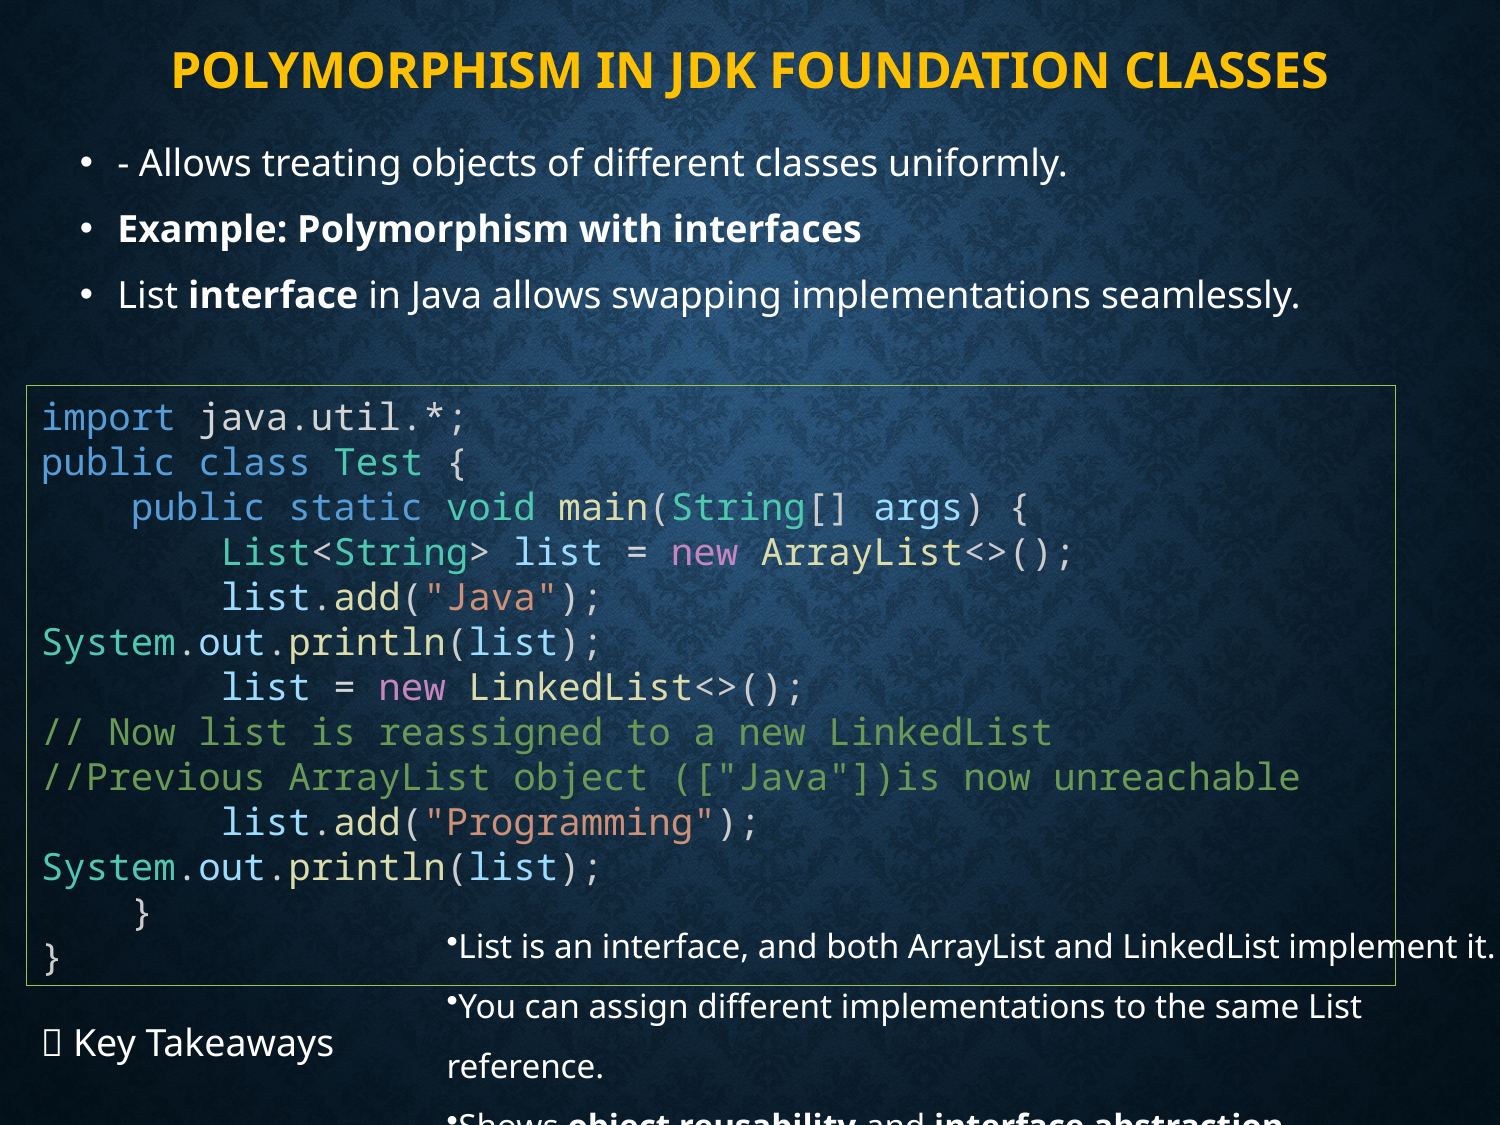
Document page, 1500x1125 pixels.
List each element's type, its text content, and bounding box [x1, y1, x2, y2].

title Polymorphism in JDK Foundation Classes [0, 13, 1500, 131]
list - Allows treating objects of different classes uniformly. Example: Polymorphism with interfaces List interface in Java allows swapping implementations seamlessly. [64, 131, 1435, 359]
text_box List is an interface, and both ArrayList and LinkedList implement it. You can assign different implementations to the same List reference. Shows object reusability and interface abstraction [431, 897, 1500, 1125]
text_box import java.util.*; public class Test { public static void main(String[] args) { List<String> list = new ArrayList<>(); list.add("Java"); System.out.println(list); list = new LinkedList<>(); // Now list is reassigned to a new LinkedList //Previous ArrayList object (["Java"])is now unreachable list.add("Programming"); System.out.println(list); } } [26, 385, 1396, 986]
text_box 🧠 Key Takeaways [26, 1012, 431, 1072]
